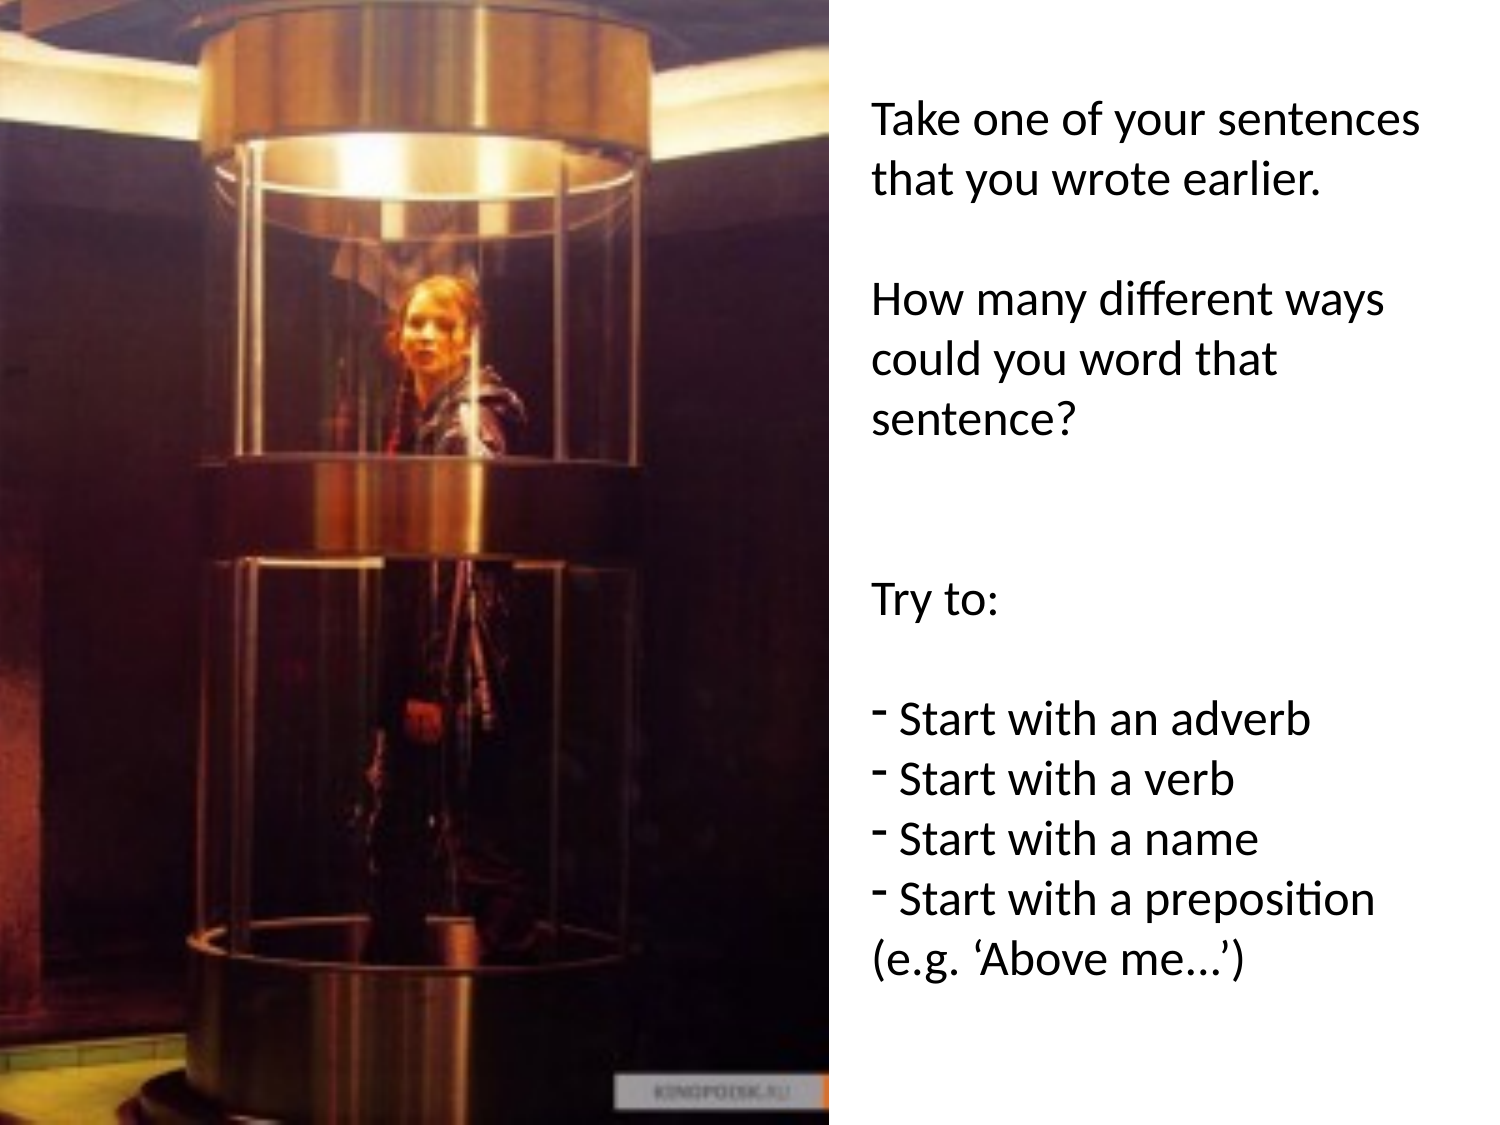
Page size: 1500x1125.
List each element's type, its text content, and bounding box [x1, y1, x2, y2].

text_box Take one of your sentences that you wrote earlier. How many different ways could you word that sentence? Try to: Start with an adverb Start with a verb Start with a name Start with a preposition (e.g. ‘Above me...’) [856, 78, 1459, 993]
picture [0, 0, 829, 1125]
